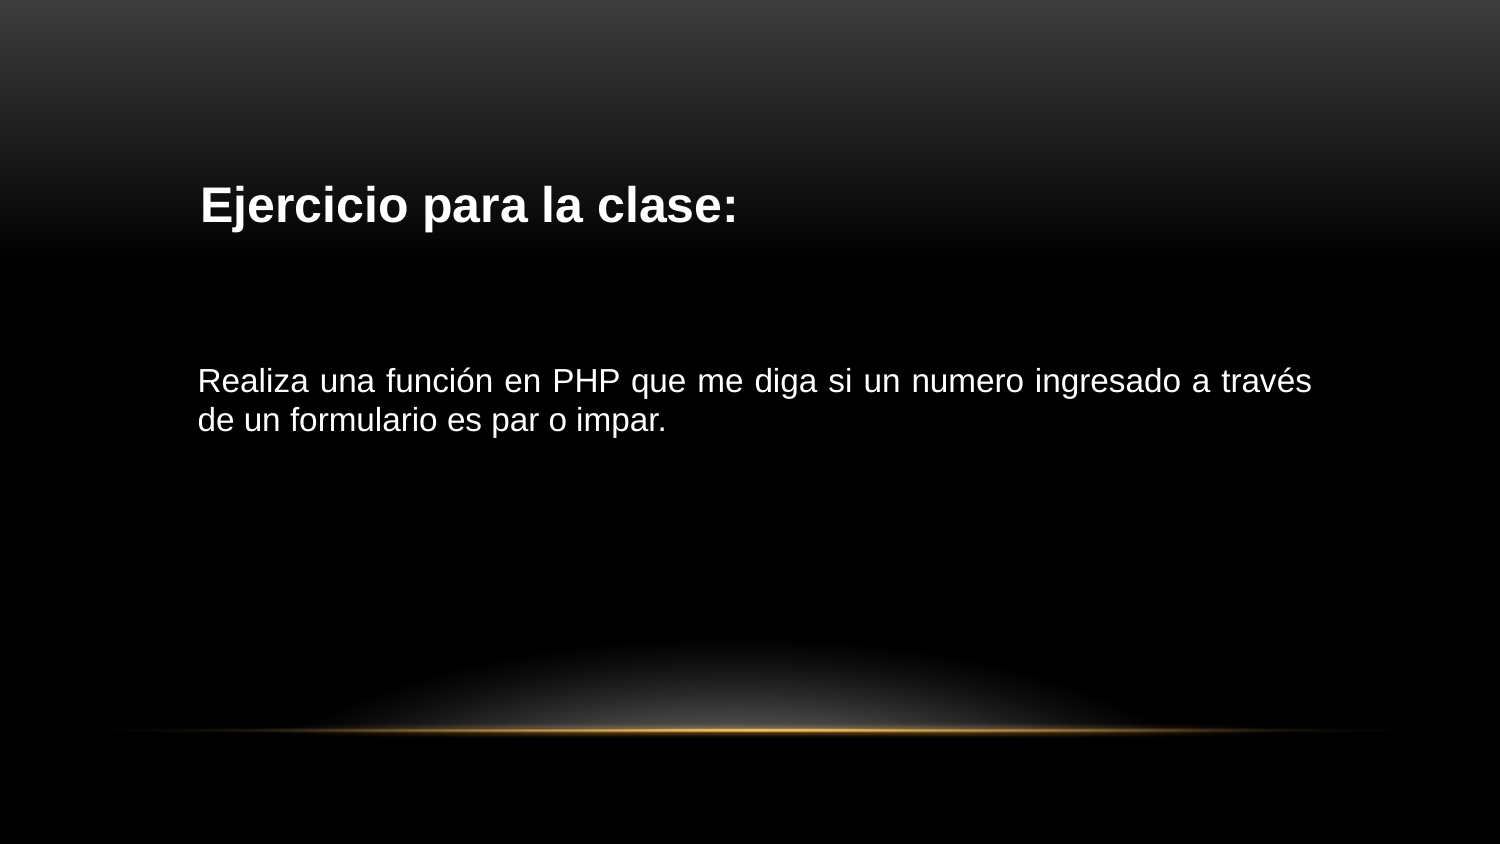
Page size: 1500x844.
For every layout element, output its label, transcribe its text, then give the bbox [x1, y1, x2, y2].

text_box Realiza una función en PHP que me diga si un numero ingresado a través de un formulario es par o impar. [182, 351, 1329, 446]
text_box Ejercicio para la clase: [185, 164, 755, 240]
picture [0, 0, 1500, 844]
